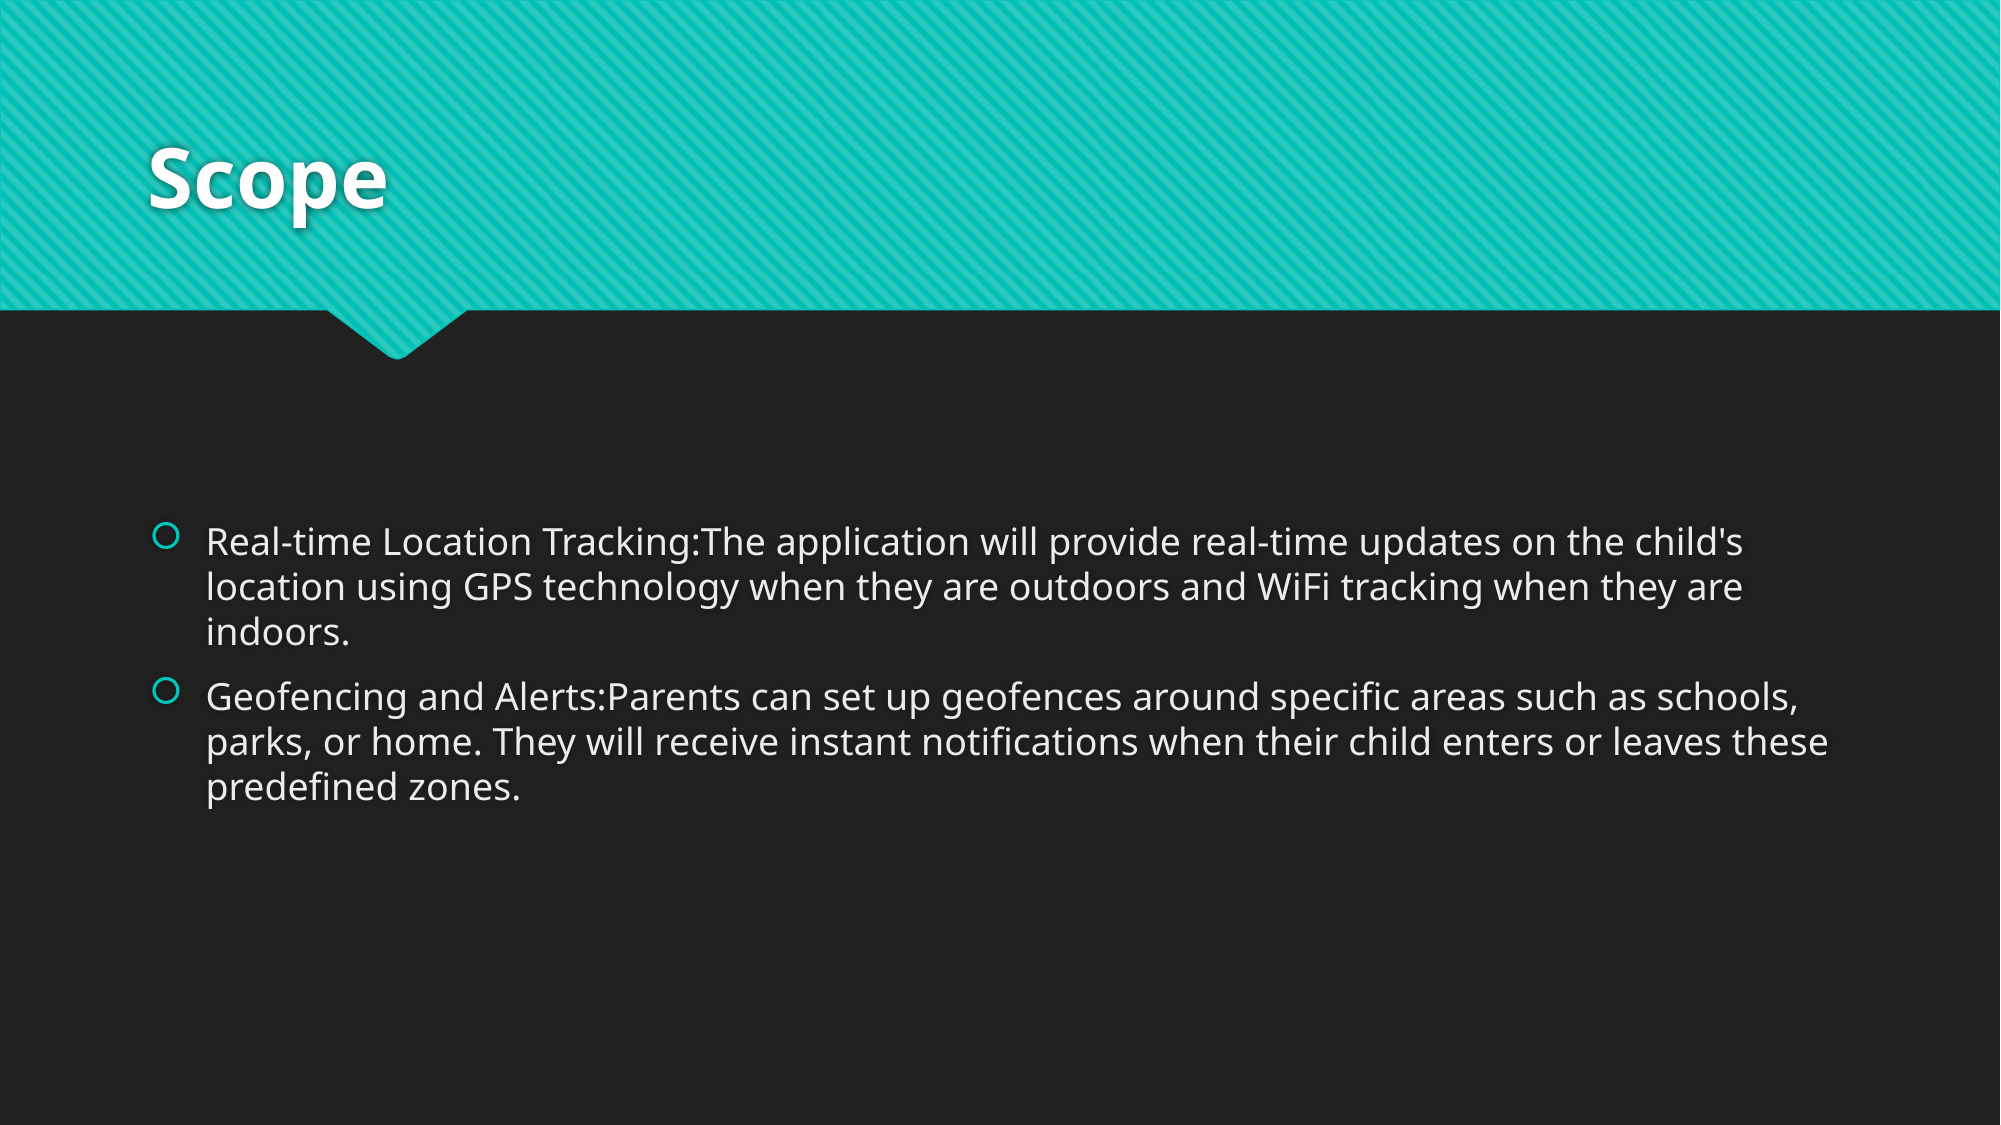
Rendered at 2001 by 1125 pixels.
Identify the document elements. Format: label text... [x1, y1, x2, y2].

title Scope [132, 73, 1868, 233]
list Real-time Location Tracking:The application will provide real-time updates on the child's location using GPS technology when they are outdoors and WiFi tracking when they are indoors. Geofencing and Alerts:Parents can set up geofences around specific areas such as schools, parks, or home. They will receive instant notifications when their child enters or leaves these predefined zones. [134, 364, 1866, 962]
